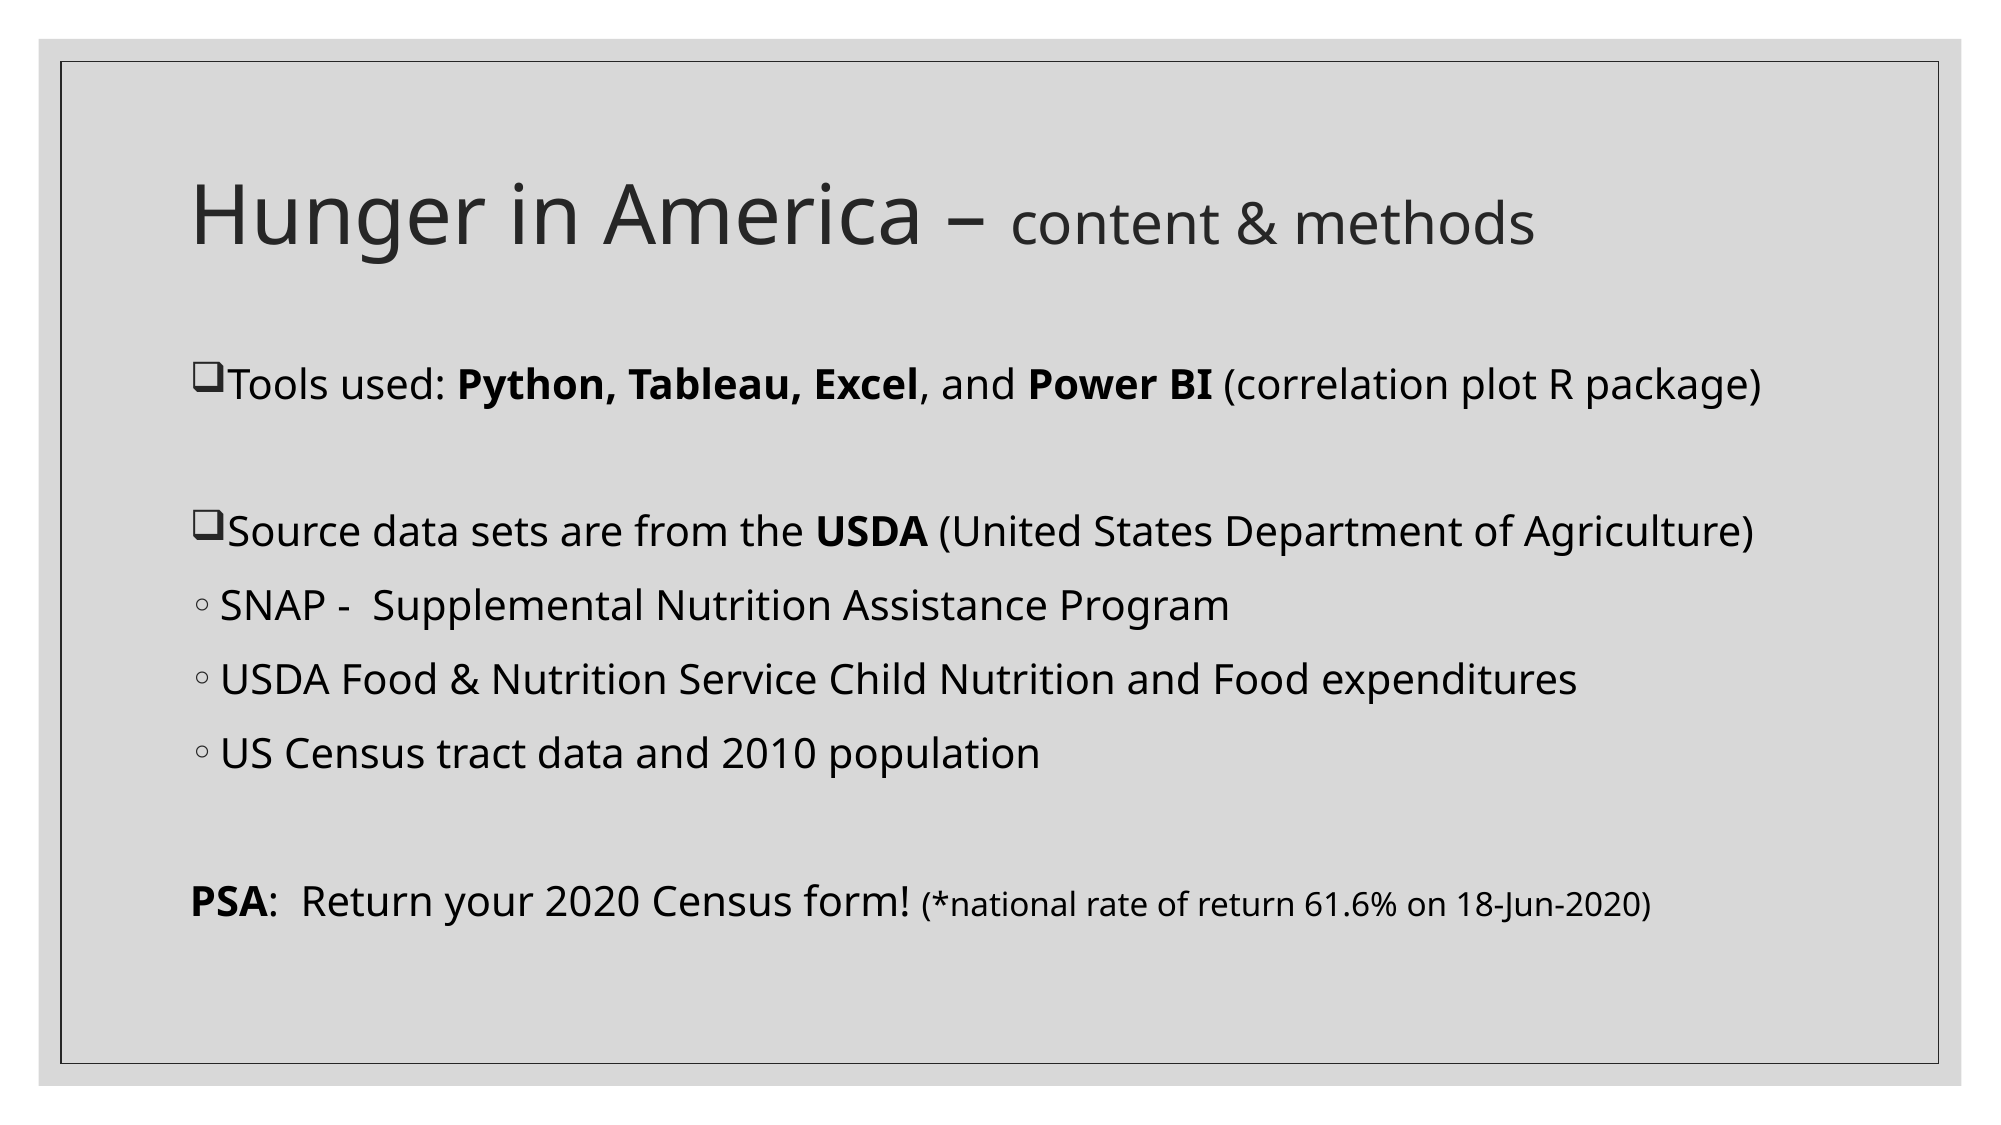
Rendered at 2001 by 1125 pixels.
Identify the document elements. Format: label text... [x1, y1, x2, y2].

title Hunger in America – content & methods [174, 105, 1825, 331]
list Tools used: Python, Tableau, Excel, and Power BI (correlation plot R package) Source data sets are from the USDA (United States Department of Agriculture) SNAP - Supplemental Nutrition Assistance Program USDA Food & Nutrition Service Child Nutrition and Food expenditures US Census tract data and 2010 population PSA: Return your 2020 Census form! (*national rate of return 61.6% on 18-Jun-2020) [174, 345, 1825, 977]
